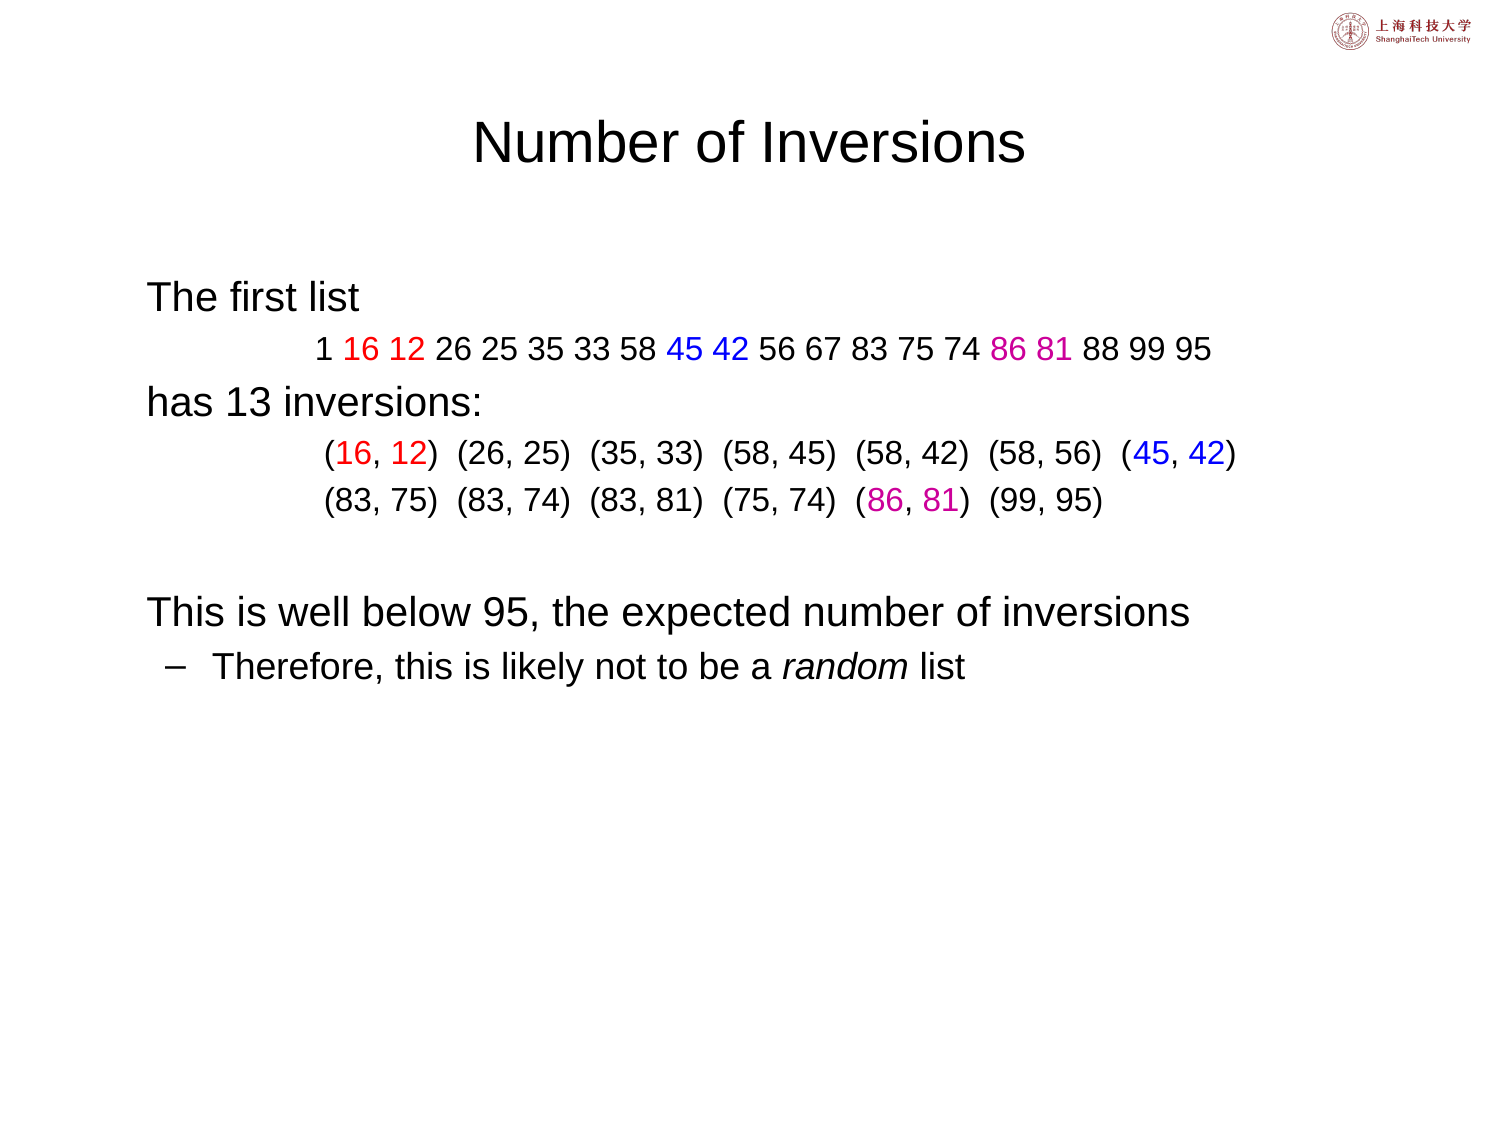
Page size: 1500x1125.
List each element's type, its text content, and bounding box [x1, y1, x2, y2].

list The first list 1 16 12 26 25 35 33 58 45 42 56 67 83 75 74 86 81 88 99 95 has 13 inversions: (16, 12) (26, 25) (35, 33) (58, 45) (58, 42) (58, 56) (45, 42) (83, 75) (83, 74) (83, 81) (75, 74) (86, 81) (99, 95) This is well below 95, the expected number of inversions Therefore, this is likely not to be a random list [74, 262, 1426, 1006]
title Number of Inversions [74, 44, 1426, 233]
picture [1327, 0, 1478, 109]
